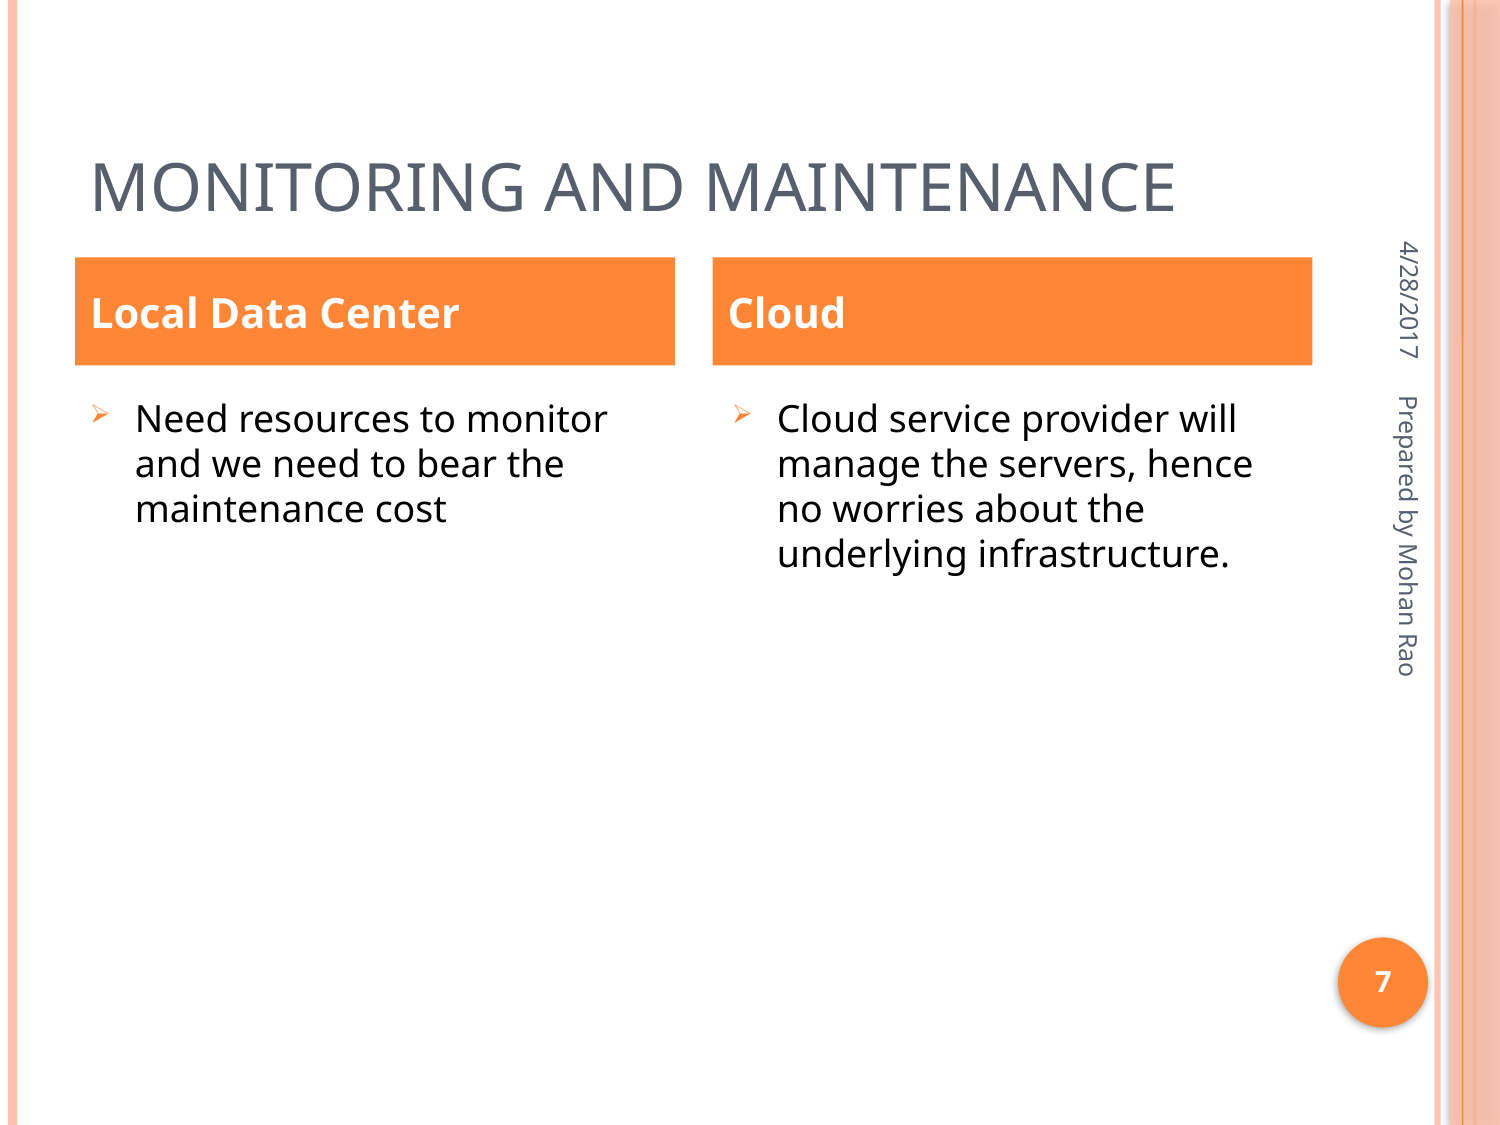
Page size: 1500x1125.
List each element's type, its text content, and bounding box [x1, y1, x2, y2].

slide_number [1378, 43, 1442, 374]
list Cloud [712, 257, 1313, 366]
list Need resources to monitor and we need to bear the maintenance cost [74, 387, 676, 1026]
title Monitoring and Maintenance [75, 44, 1313, 233]
footer Prepared by Mohan Rao [1379, 380, 1440, 906]
slide_number 7 [1333, 940, 1434, 1026]
list Cloud service provider will manage the servers, hence no worries about the underlying infrastructure. [716, 387, 1318, 1026]
list Local Data Center [74, 257, 676, 366]
